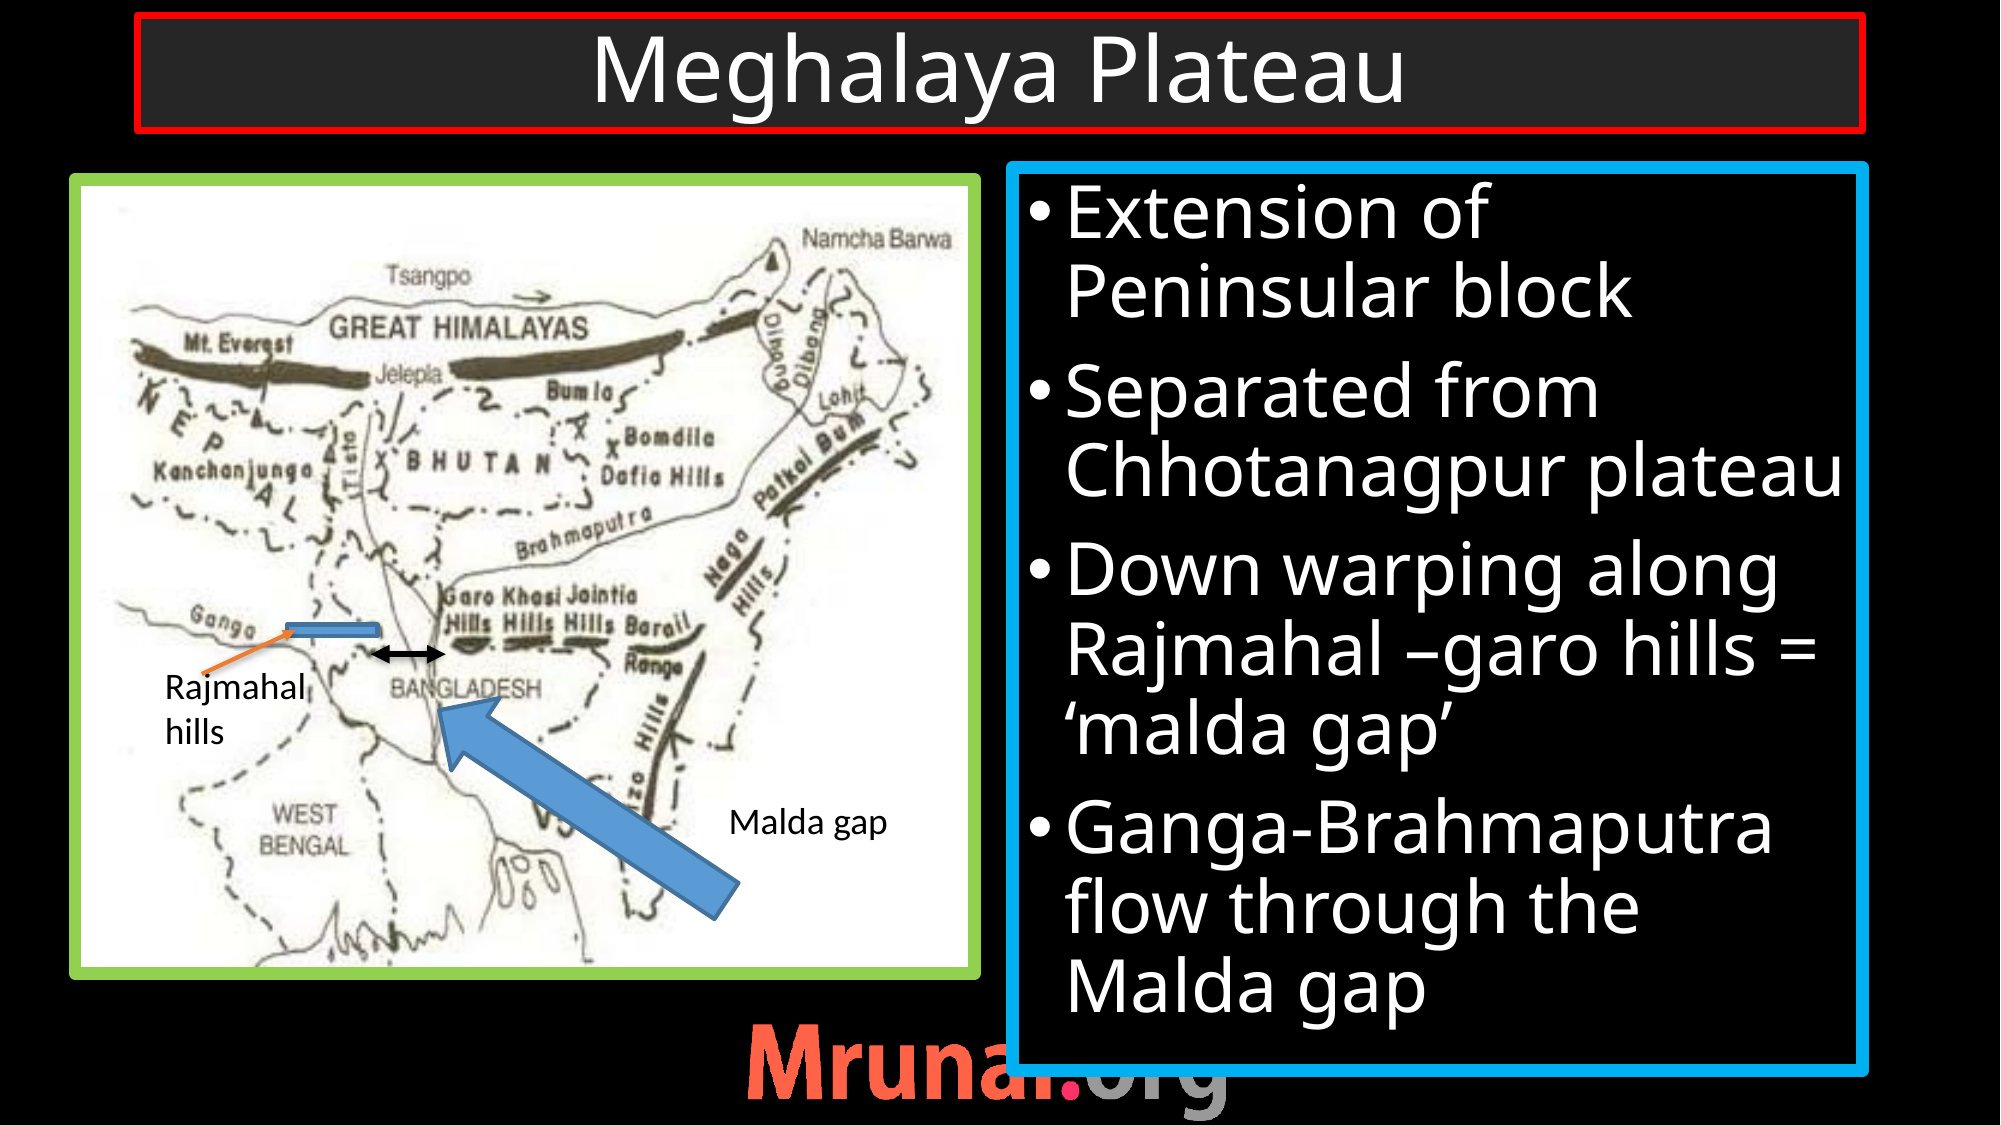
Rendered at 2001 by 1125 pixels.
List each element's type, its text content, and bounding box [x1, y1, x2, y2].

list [80, 185, 969, 968]
picture [741, 1005, 1230, 1125]
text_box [201, 629, 296, 675]
title Meghalaya Plateau [134, 12, 1866, 134]
list Extension of Peninsular block Separated from Chhotanagpur plateau Down warping along Rajmahal –garo hills = ‘malda gap’ Ganga-Brahmaputra flow through the Malda gap [1006, 161, 1869, 1077]
